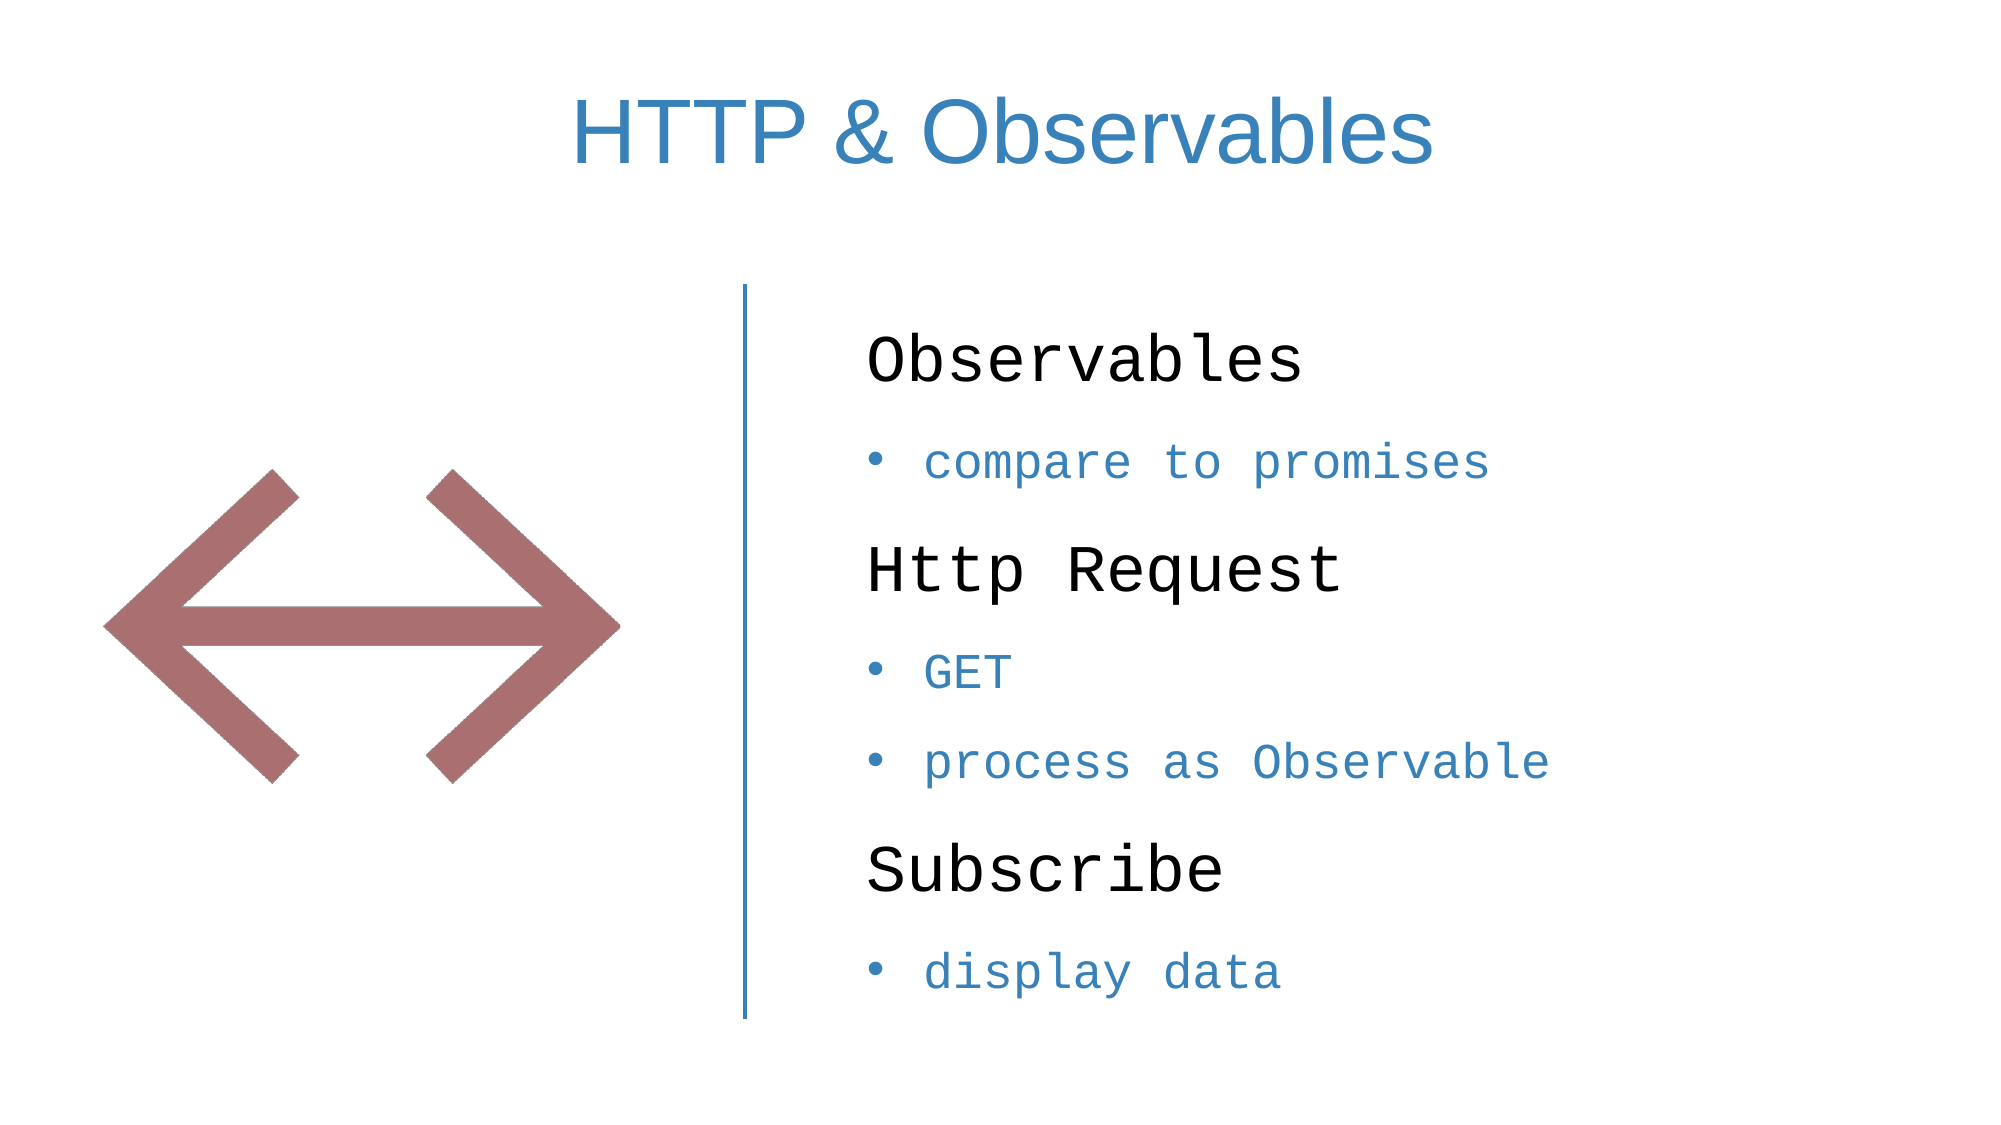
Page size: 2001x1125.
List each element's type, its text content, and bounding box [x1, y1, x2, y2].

text_box [102, 467, 621, 785]
text_box Observables compare to promises Http Request GET process as Observable Subscribe display data [864, 266, 1555, 999]
title HTTP & Observables [568, 69, 1440, 260]
